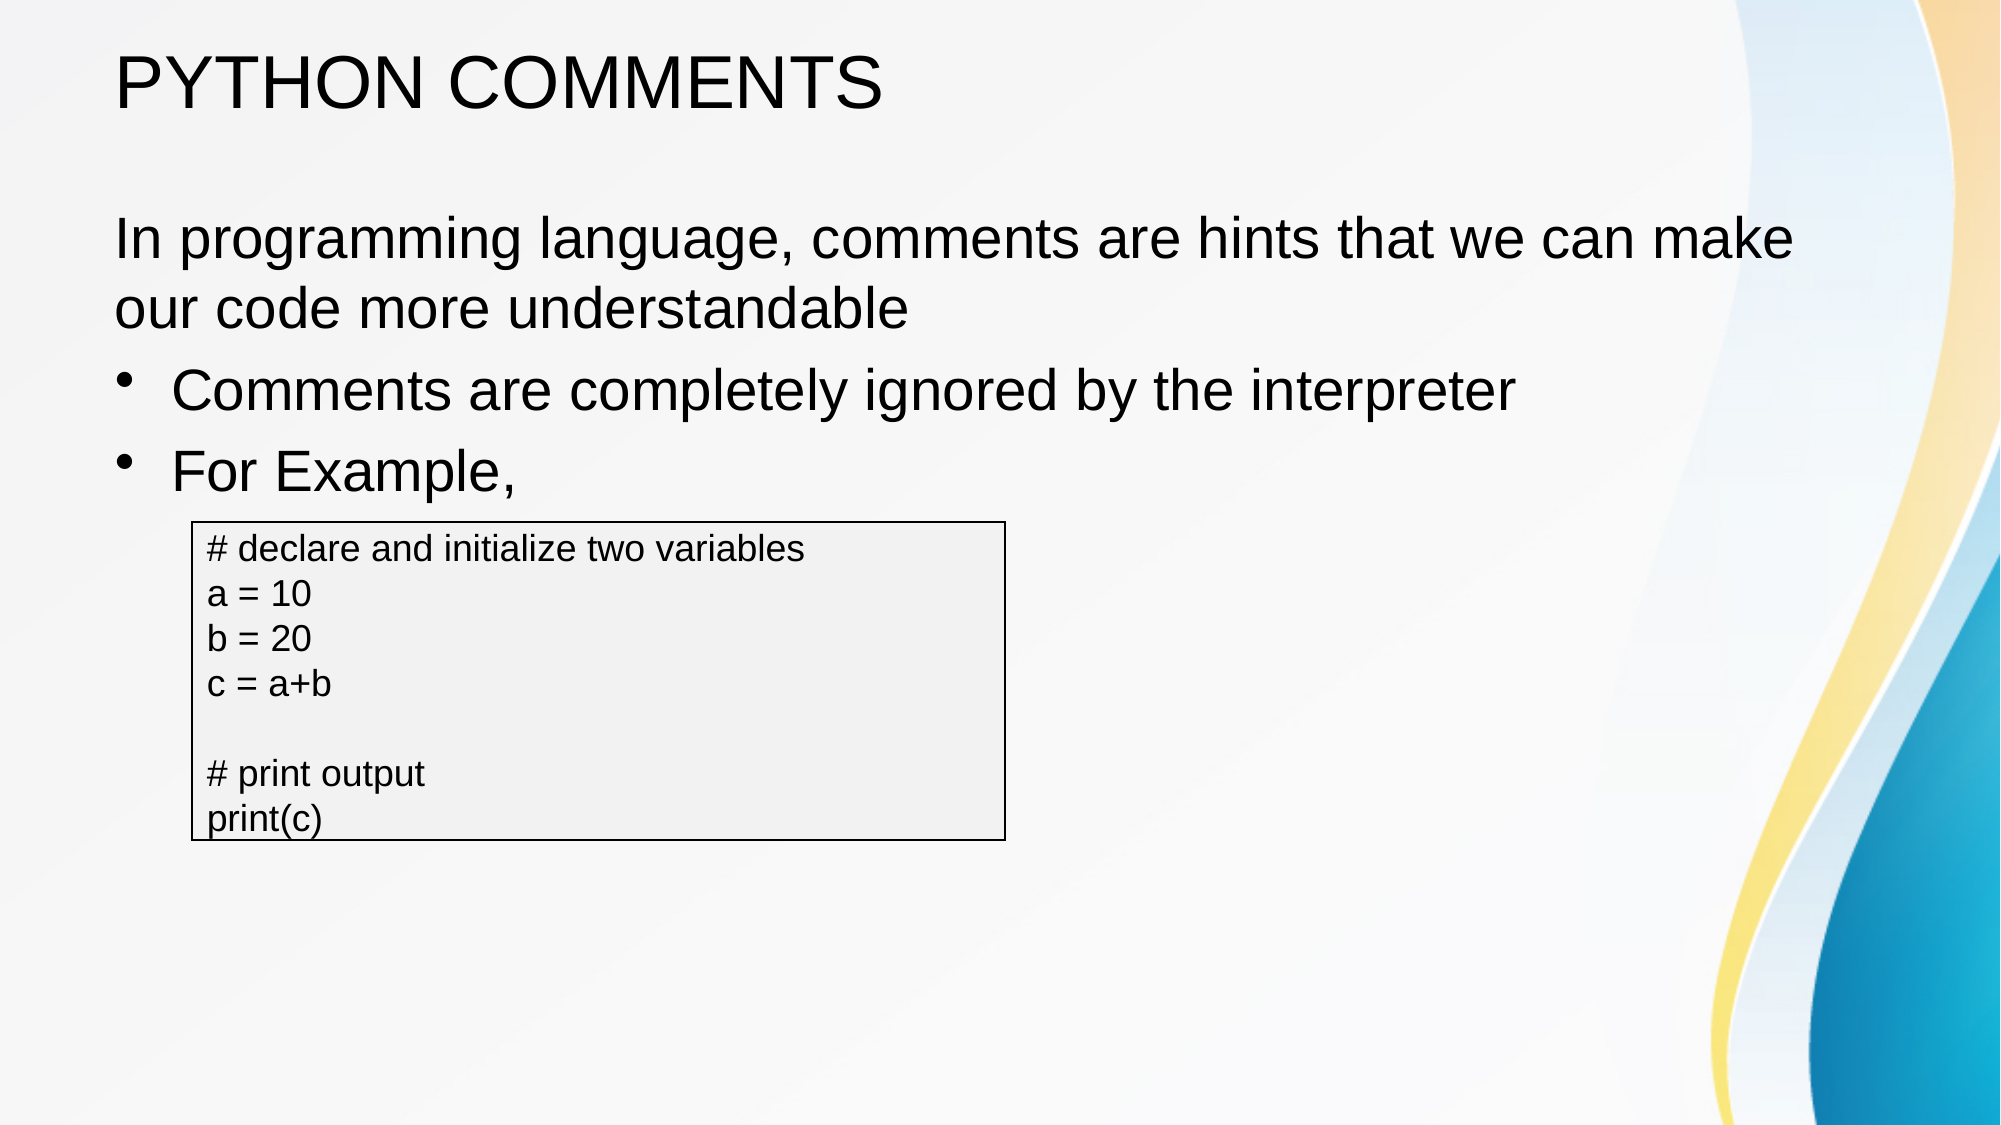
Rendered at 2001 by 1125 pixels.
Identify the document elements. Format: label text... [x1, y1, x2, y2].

list In programming language, comments are hints that we can make our code more understandable Comments are completely ignored by the interpreter For Example, [99, 192, 1901, 1006]
title PYTHON COMMENTS [99, 30, 1901, 127]
text_box # declare and initialize two variables a = 10 b = 20 c = a+b # print output print(c) [191, 521, 1006, 841]
picture [0, 0, 2001, 1125]
